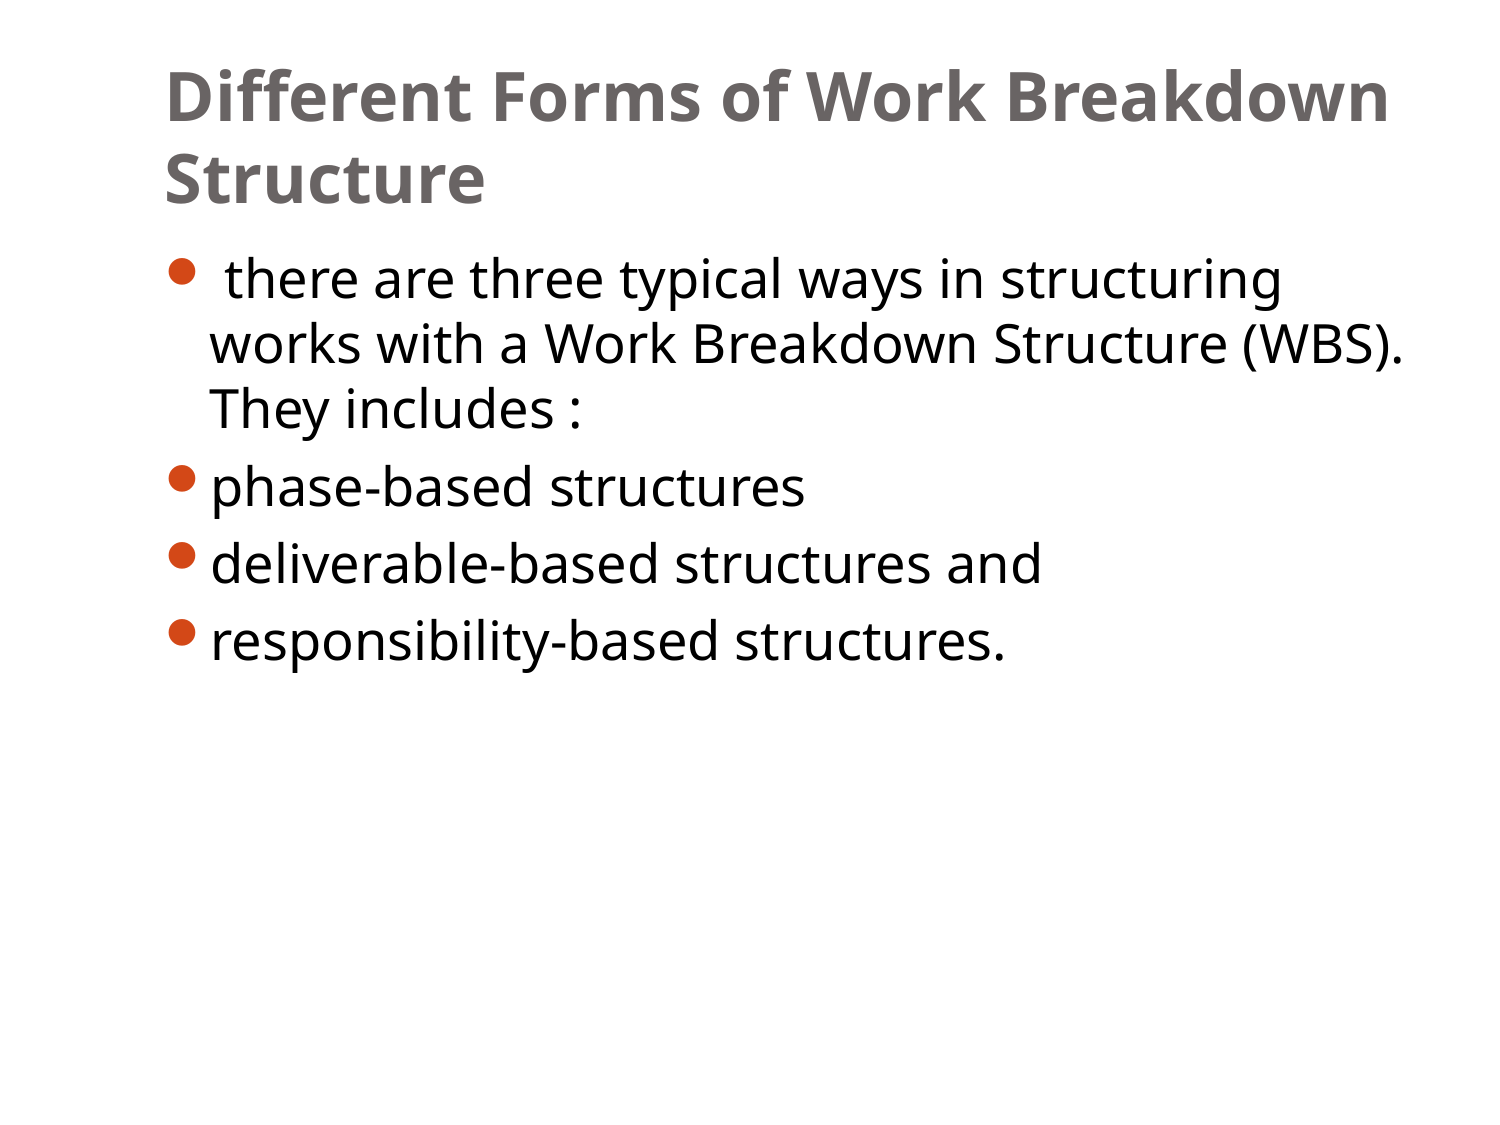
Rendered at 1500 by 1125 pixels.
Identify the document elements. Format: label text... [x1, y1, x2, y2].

title Different Forms of Work Breakdown Structure [150, 45, 1425, 233]
list there are three typical ways in structuring works with a Work Breakdown Structure (WBS). They includes : phase-based structures deliverable-based structures and responsibility-based structures. [150, 237, 1425, 988]
